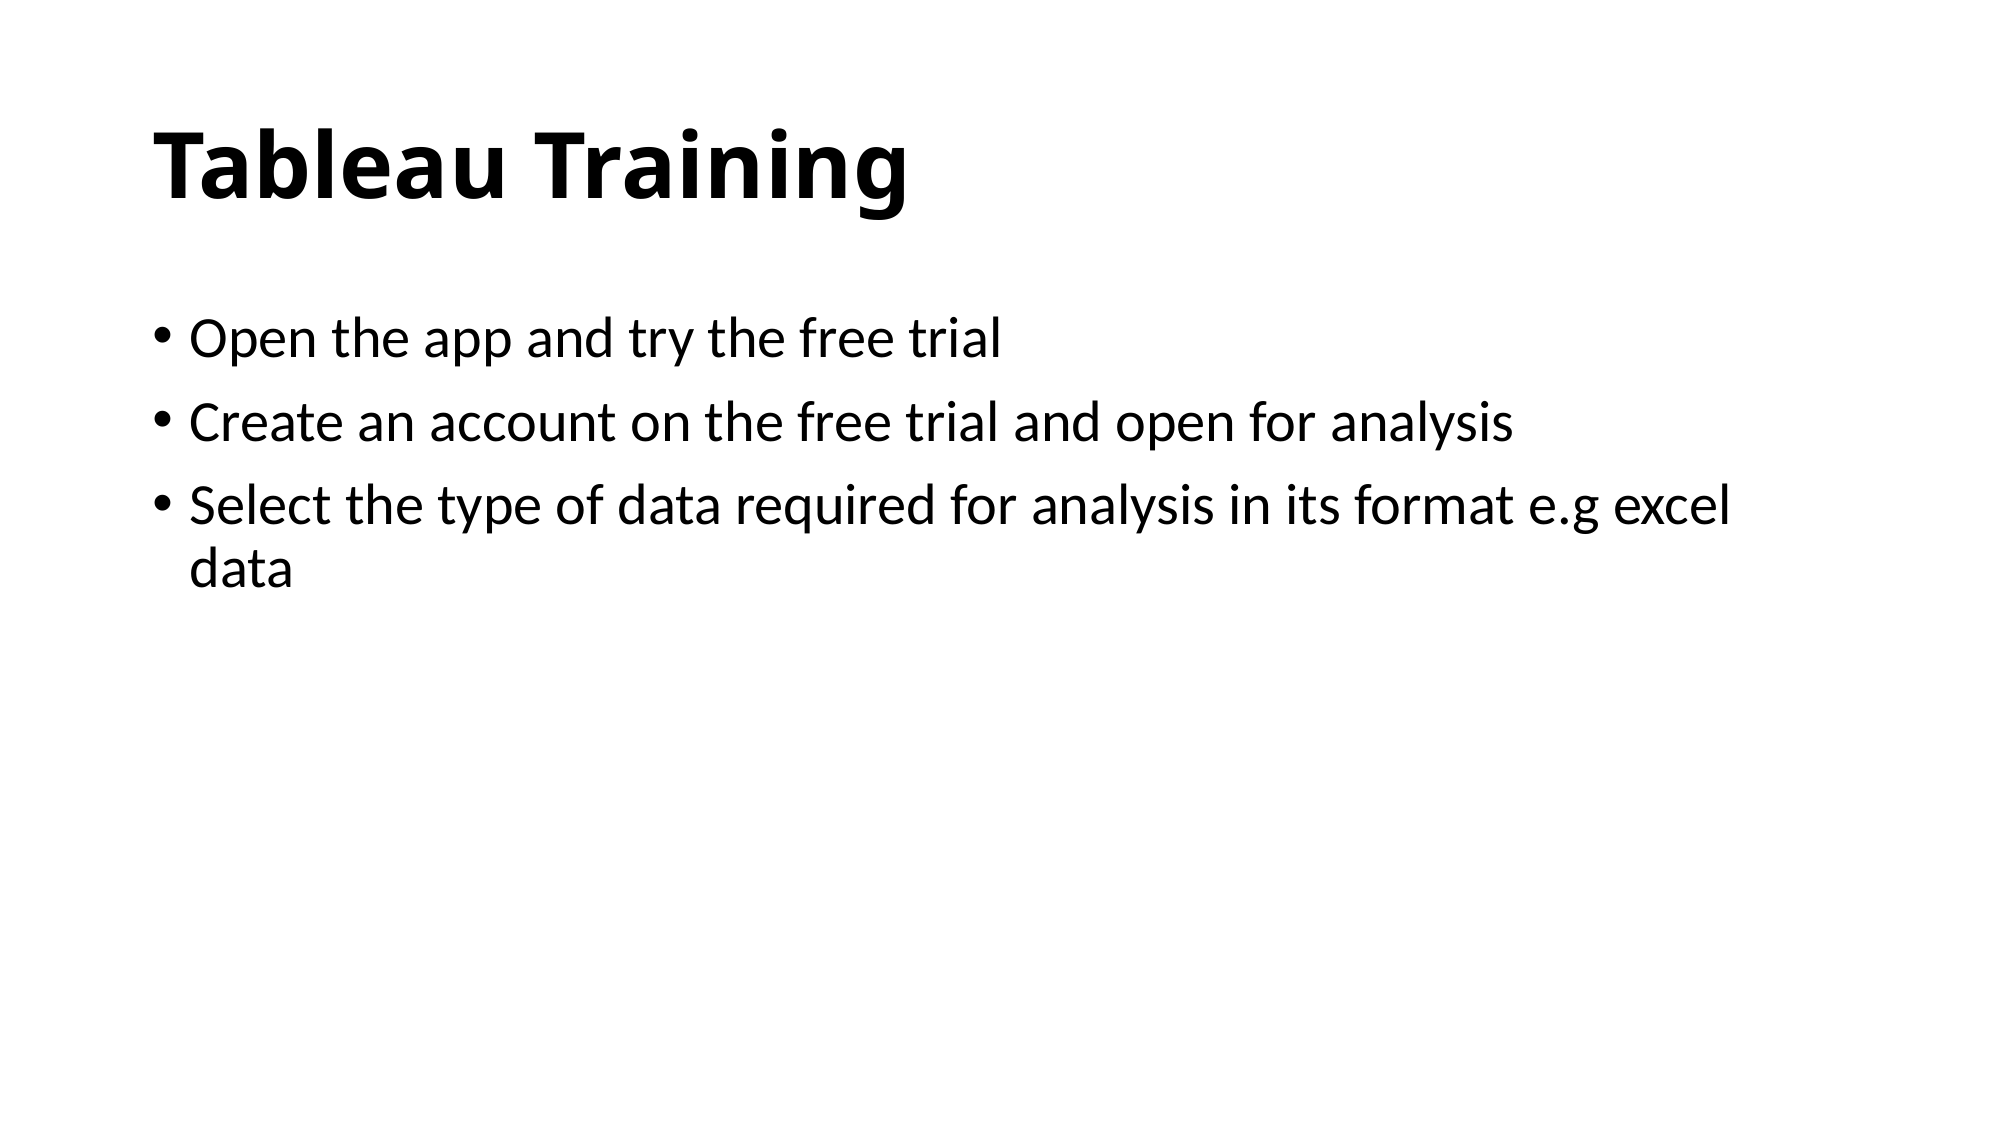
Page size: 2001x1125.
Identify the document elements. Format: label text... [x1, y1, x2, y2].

list Open the app and try the free trial Create an account on the free trial and open for analysis Select the type of data required for analysis in its format e.g excel data [137, 299, 1863, 1014]
title Tableau Training [137, 59, 1863, 278]
